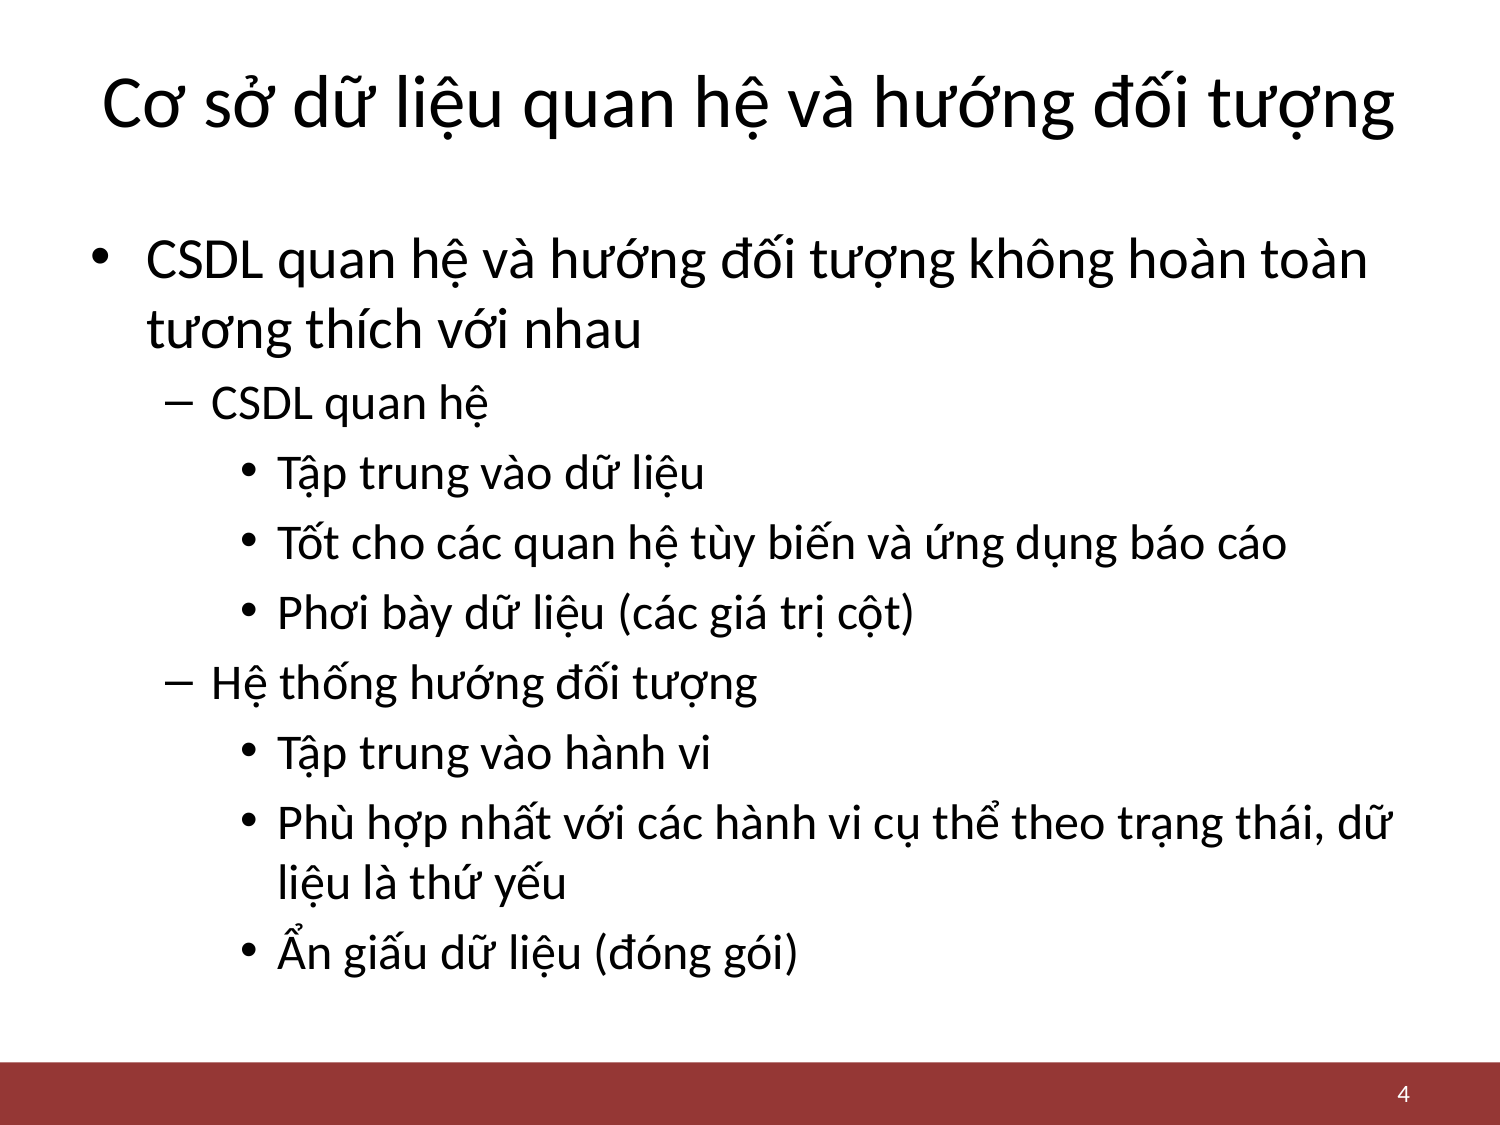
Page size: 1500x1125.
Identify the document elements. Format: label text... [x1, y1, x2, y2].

slide_number 4 [1074, 1072, 1425, 1113]
list CSDL quan hệ và hướng đối tượng không hoàn toàn tương thích với nhau CSDL quan hệ Tập trung vào dữ liệu Tốt cho các quan hệ tùy biến và ứng dụng báo cáo Phơi bày dữ liệu (các giá trị cột) Hệ thống hướng đối tượng Tập trung vào hành vi Phù hợp nhất với các hành vi cụ thể theo trạng thái, dữ liệu là thứ yếu Ẩn giấu dữ liệu (đóng gói) [75, 212, 1425, 1005]
title Cơ sở dữ liệu quan hệ và hướng đối tượng [75, 45, 1425, 150]
